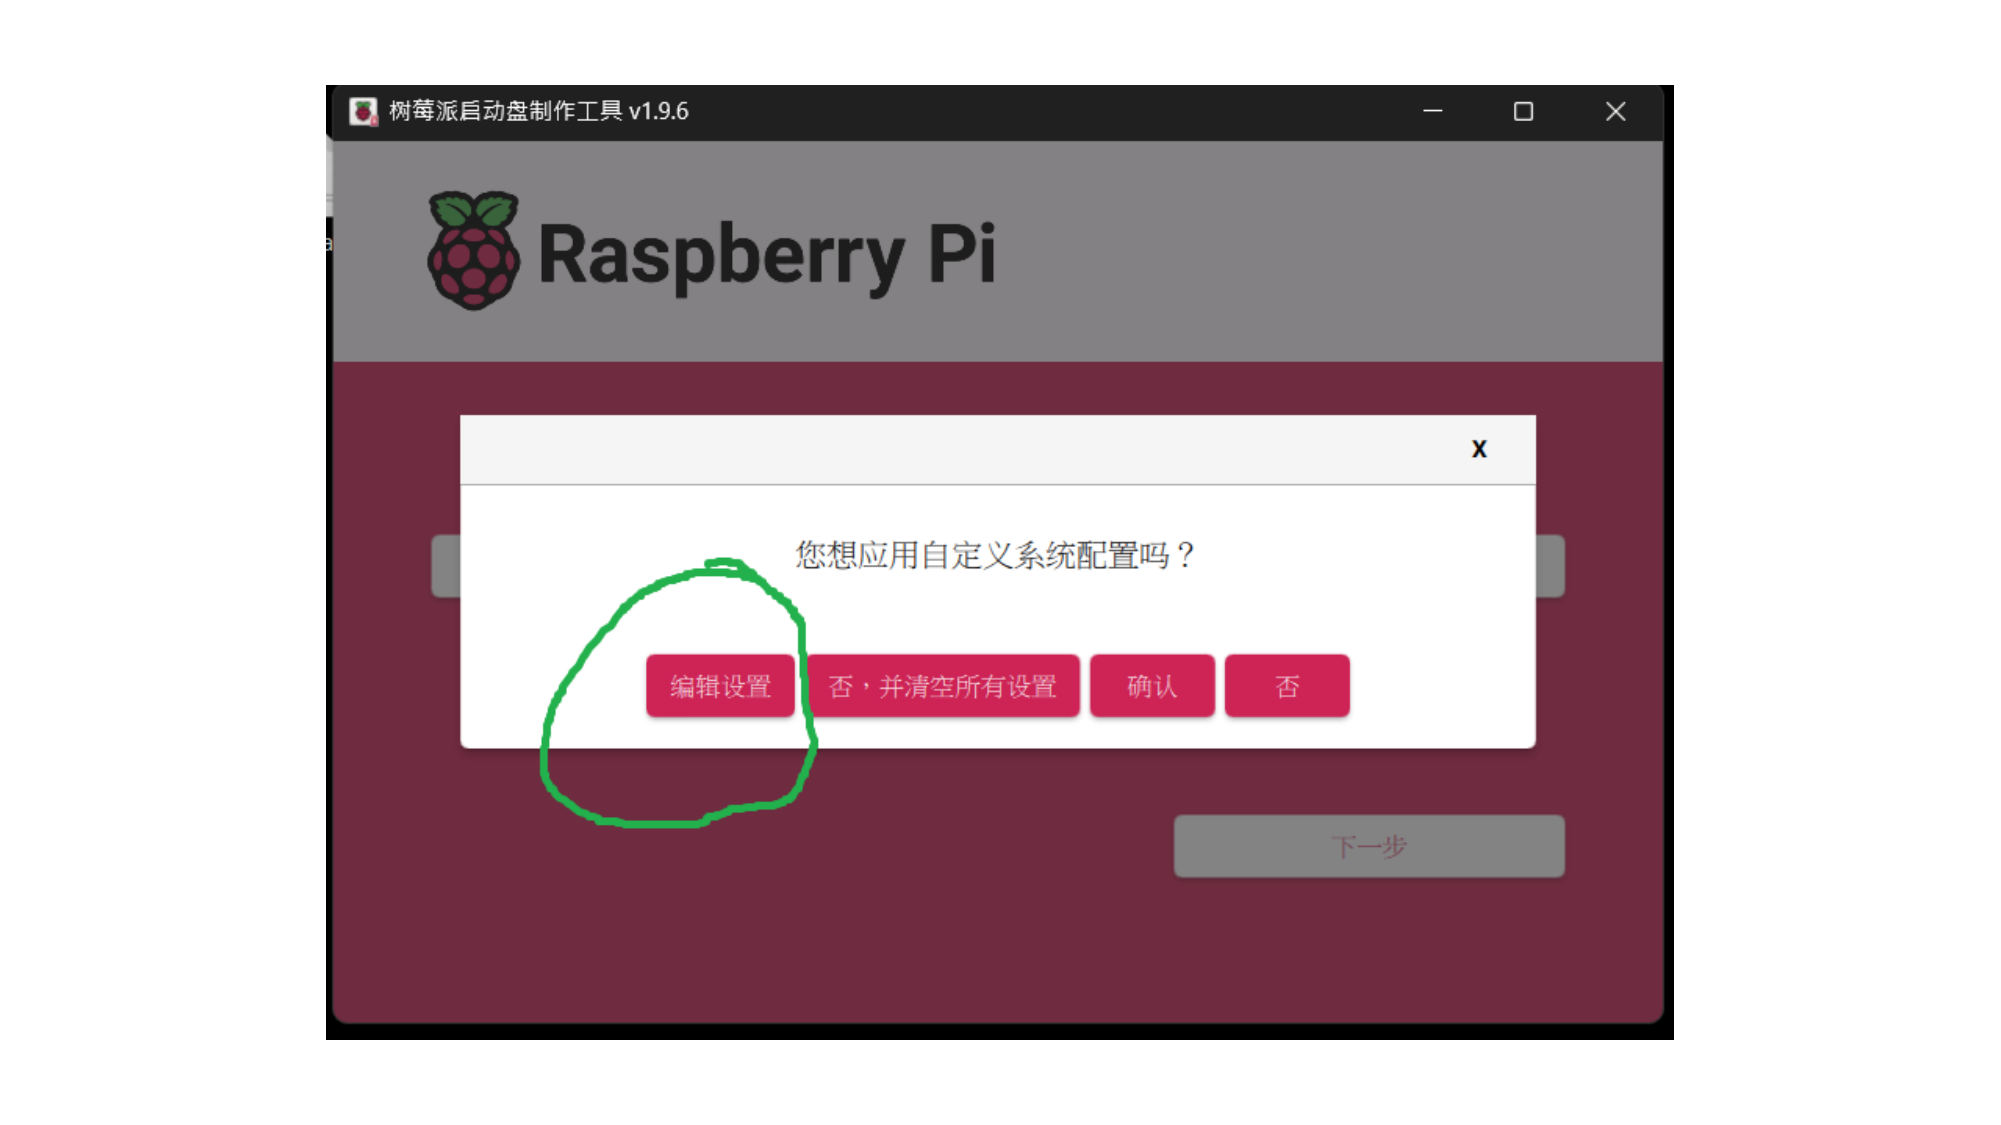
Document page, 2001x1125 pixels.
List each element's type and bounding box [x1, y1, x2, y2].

picture [326, 85, 1674, 1040]
